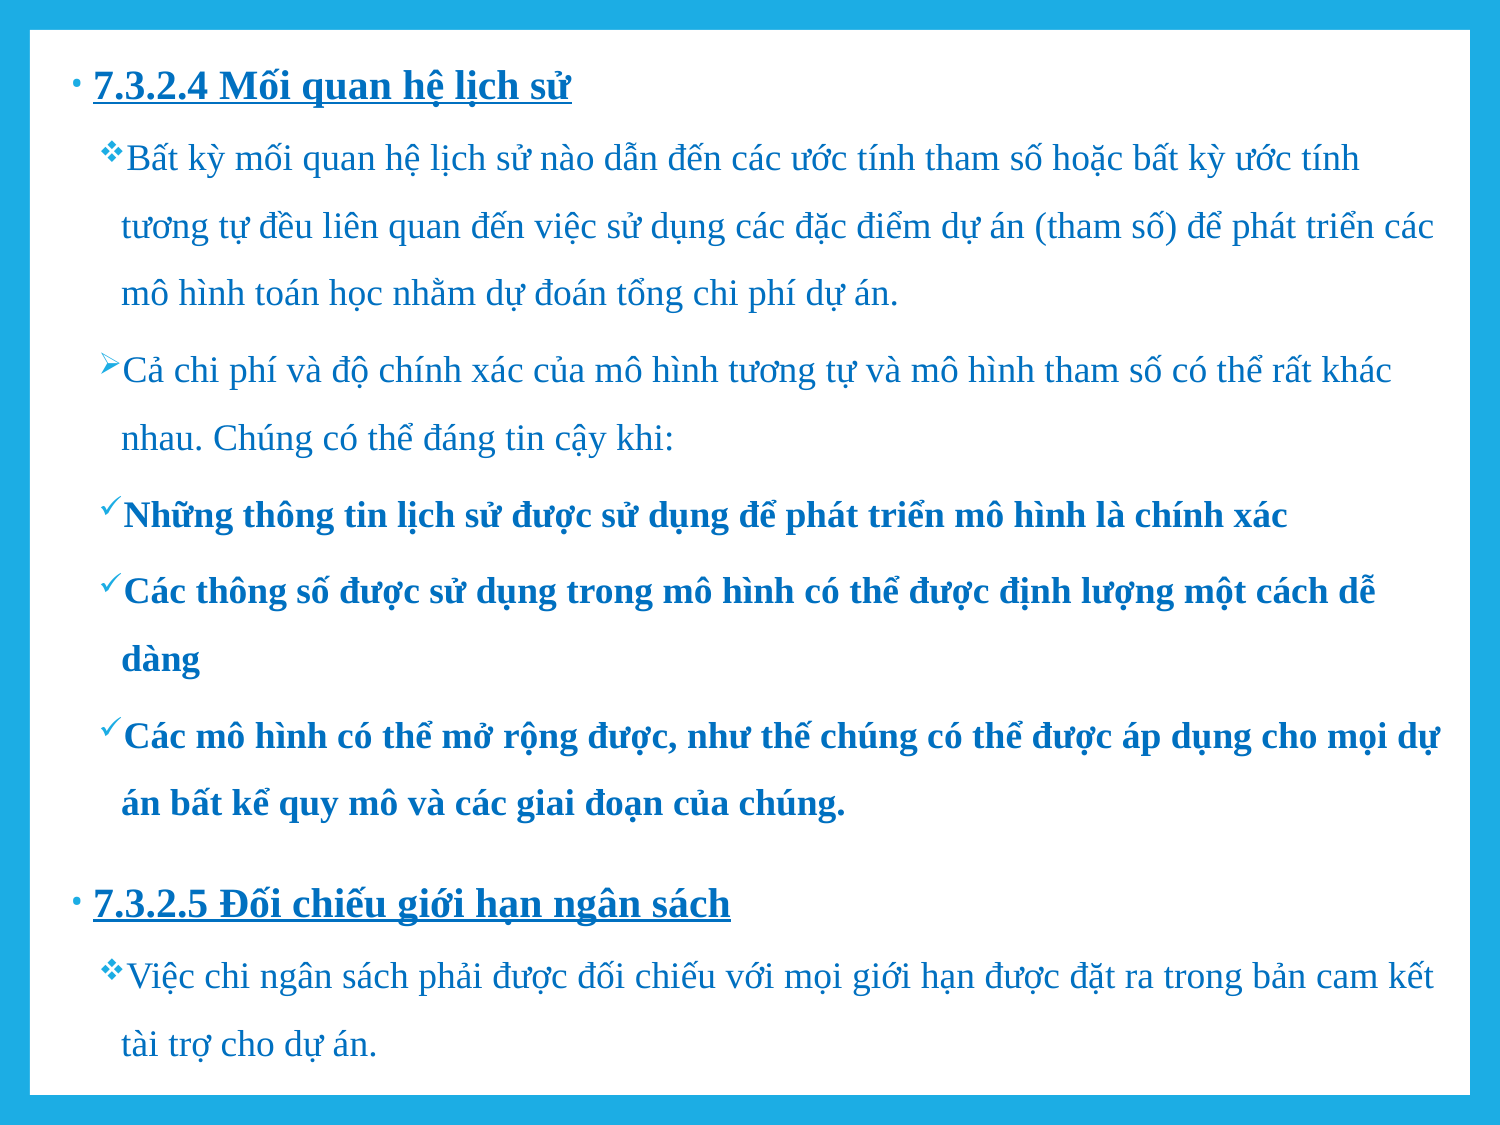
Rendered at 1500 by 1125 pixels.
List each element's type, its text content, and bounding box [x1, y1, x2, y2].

list 7.3.2.4 Mối quan hệ lịch sử Bất kỳ mối quan hệ lịch sử nào dẫn đến các ước tính tham số hoặc bất kỳ ước tính tương tự đều liên quan đến việc sử dụng các đặc điểm dự án (tham số) để phát triển các mô hình toán học nhằm dự đoán tổng chi phí dự án. Cả chi phí và độ chính xác của mô hình tương tự và mô hình tham số có thể rất khác nhau. Chúng có thể đáng tin cậy khi: Những thông tin lịch sử được sử dụng để phát triển mô hình là chính xác Các thông số được sử dụng trong mô hình có thể được định lượng một cách dễ dàng Các mô hình có thể mở rộng được, như thế chúng có thể được áp dụng cho mọi dự án bất kể quy mô và các giai đoạn của chúng. 7.3.2.5 Đối chiếu giới hạn ngân sách Việc chi ngân sách phải được đối chiếu với mọi giới hạn được đặt ra trong bản cam kết tài trợ cho dự án. [50, 24, 1463, 1088]
